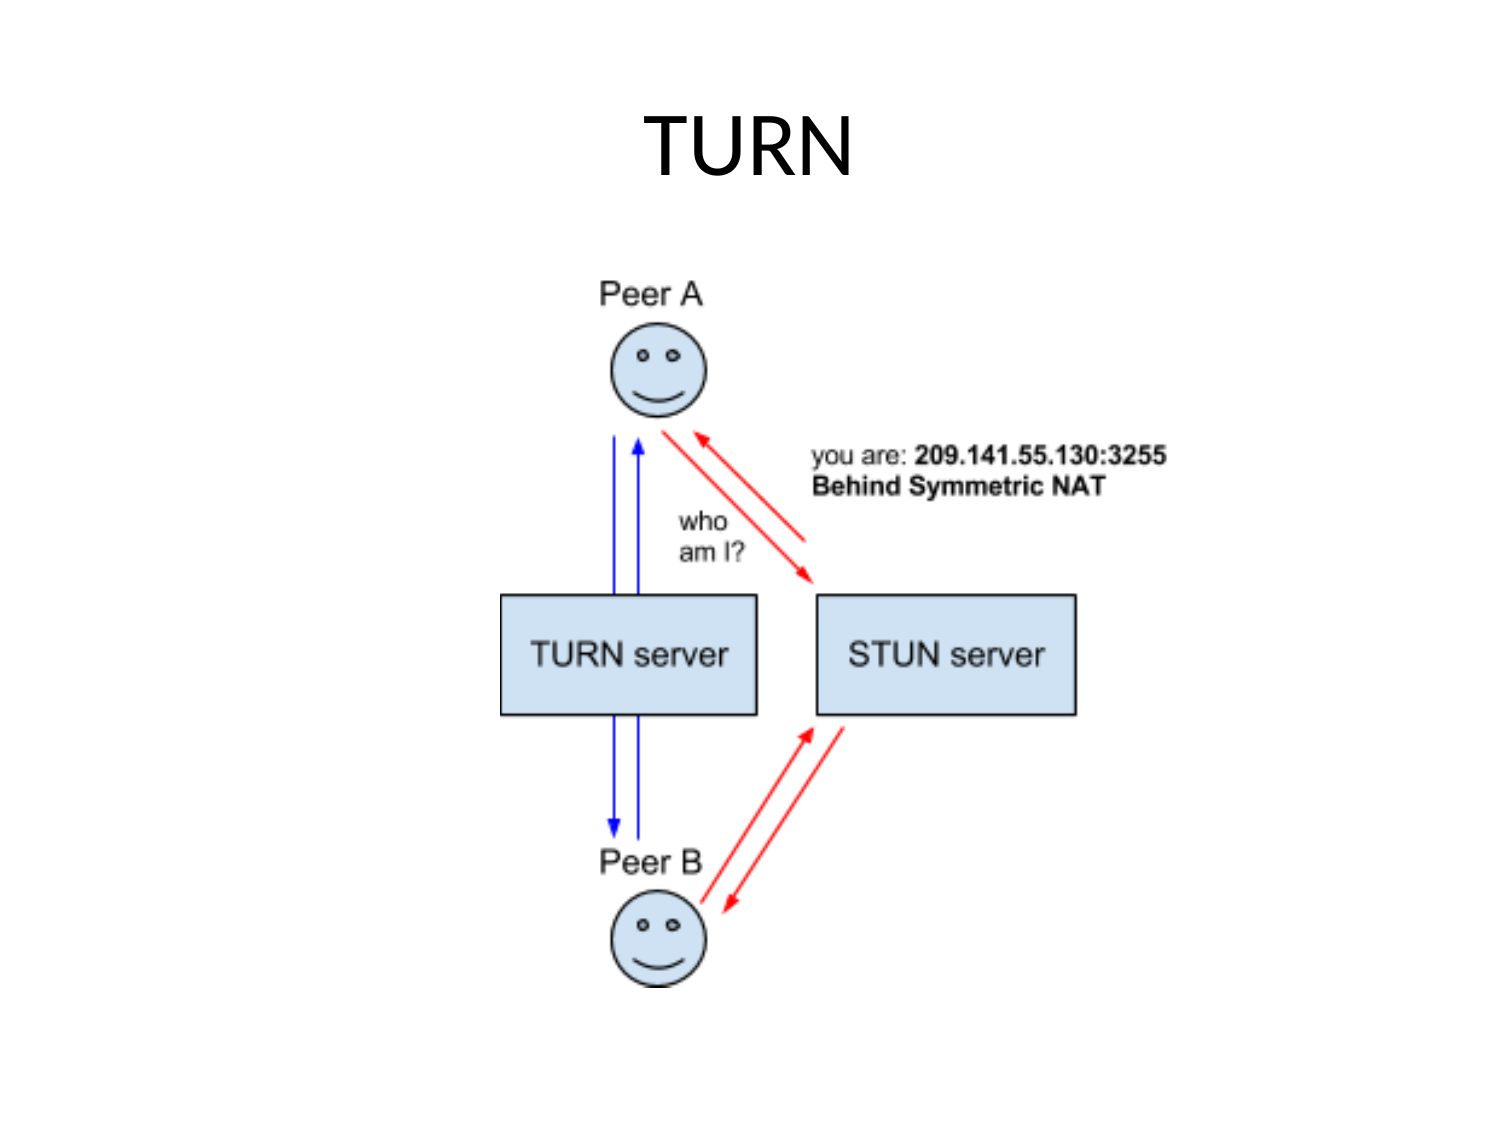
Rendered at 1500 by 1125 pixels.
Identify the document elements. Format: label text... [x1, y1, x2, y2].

picture [499, 262, 1213, 988]
title TURN [75, 45, 1425, 233]
